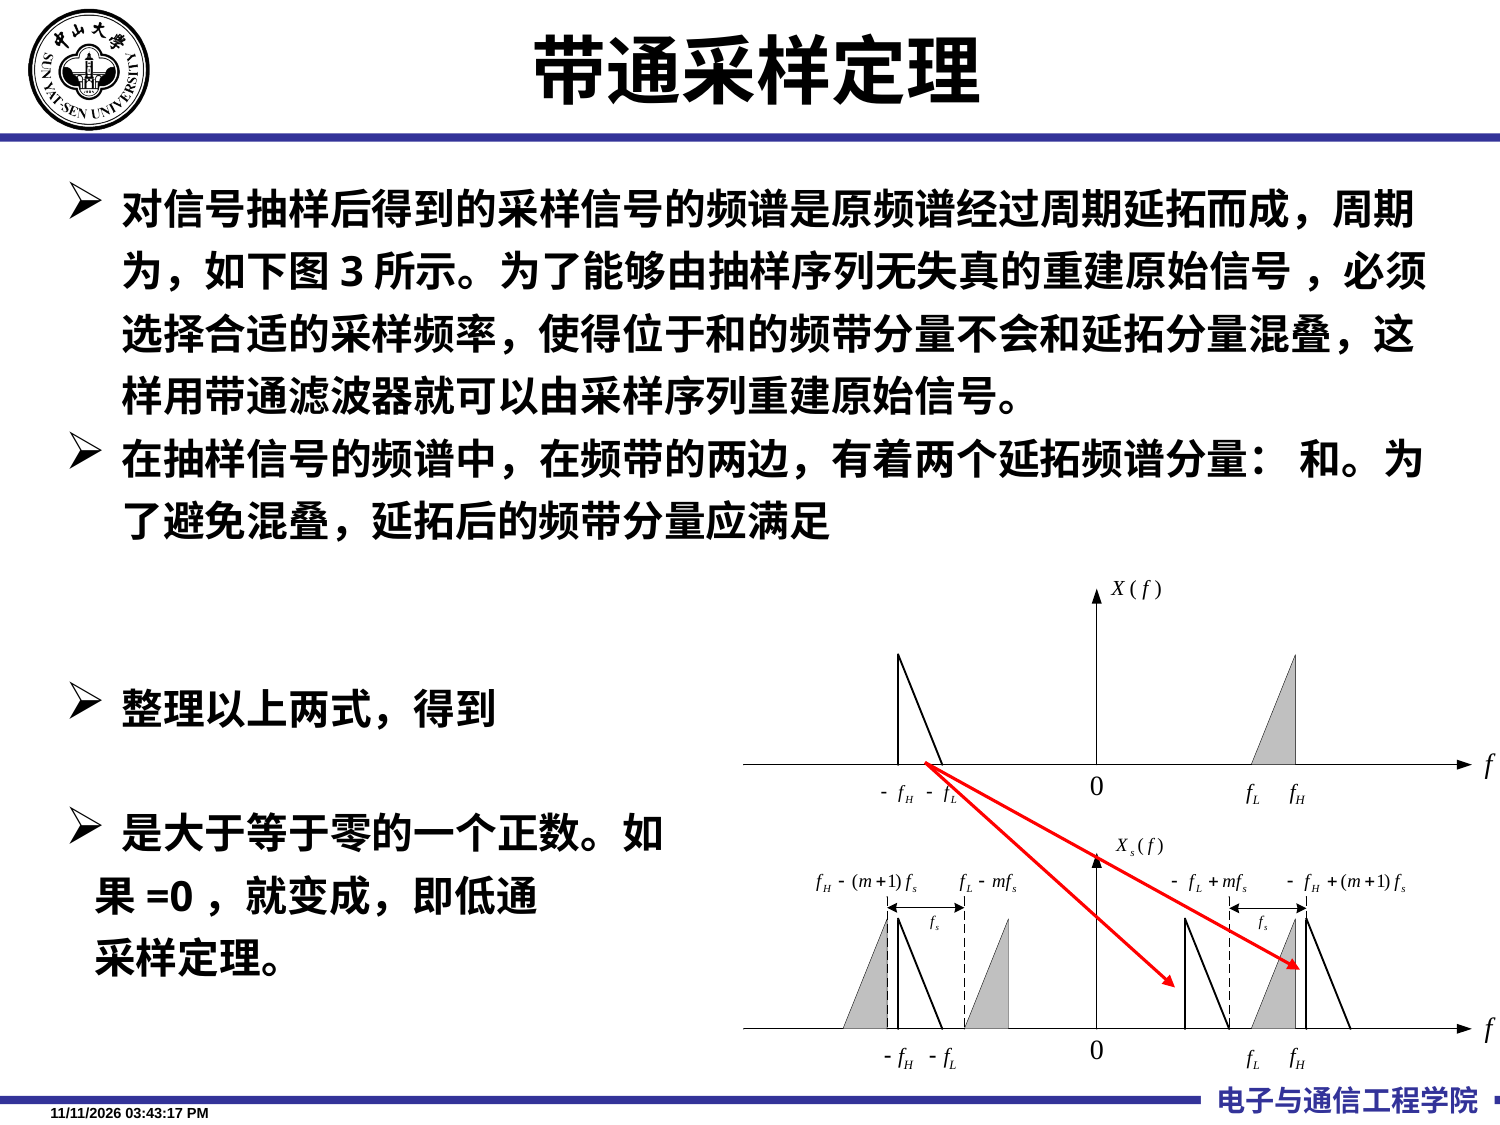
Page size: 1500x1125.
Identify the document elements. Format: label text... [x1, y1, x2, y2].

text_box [924, 762, 1301, 988]
title 带通采样定理 [174, 0, 1338, 138]
picture [725, 570, 1500, 1076]
picture [28, 8, 150, 131]
